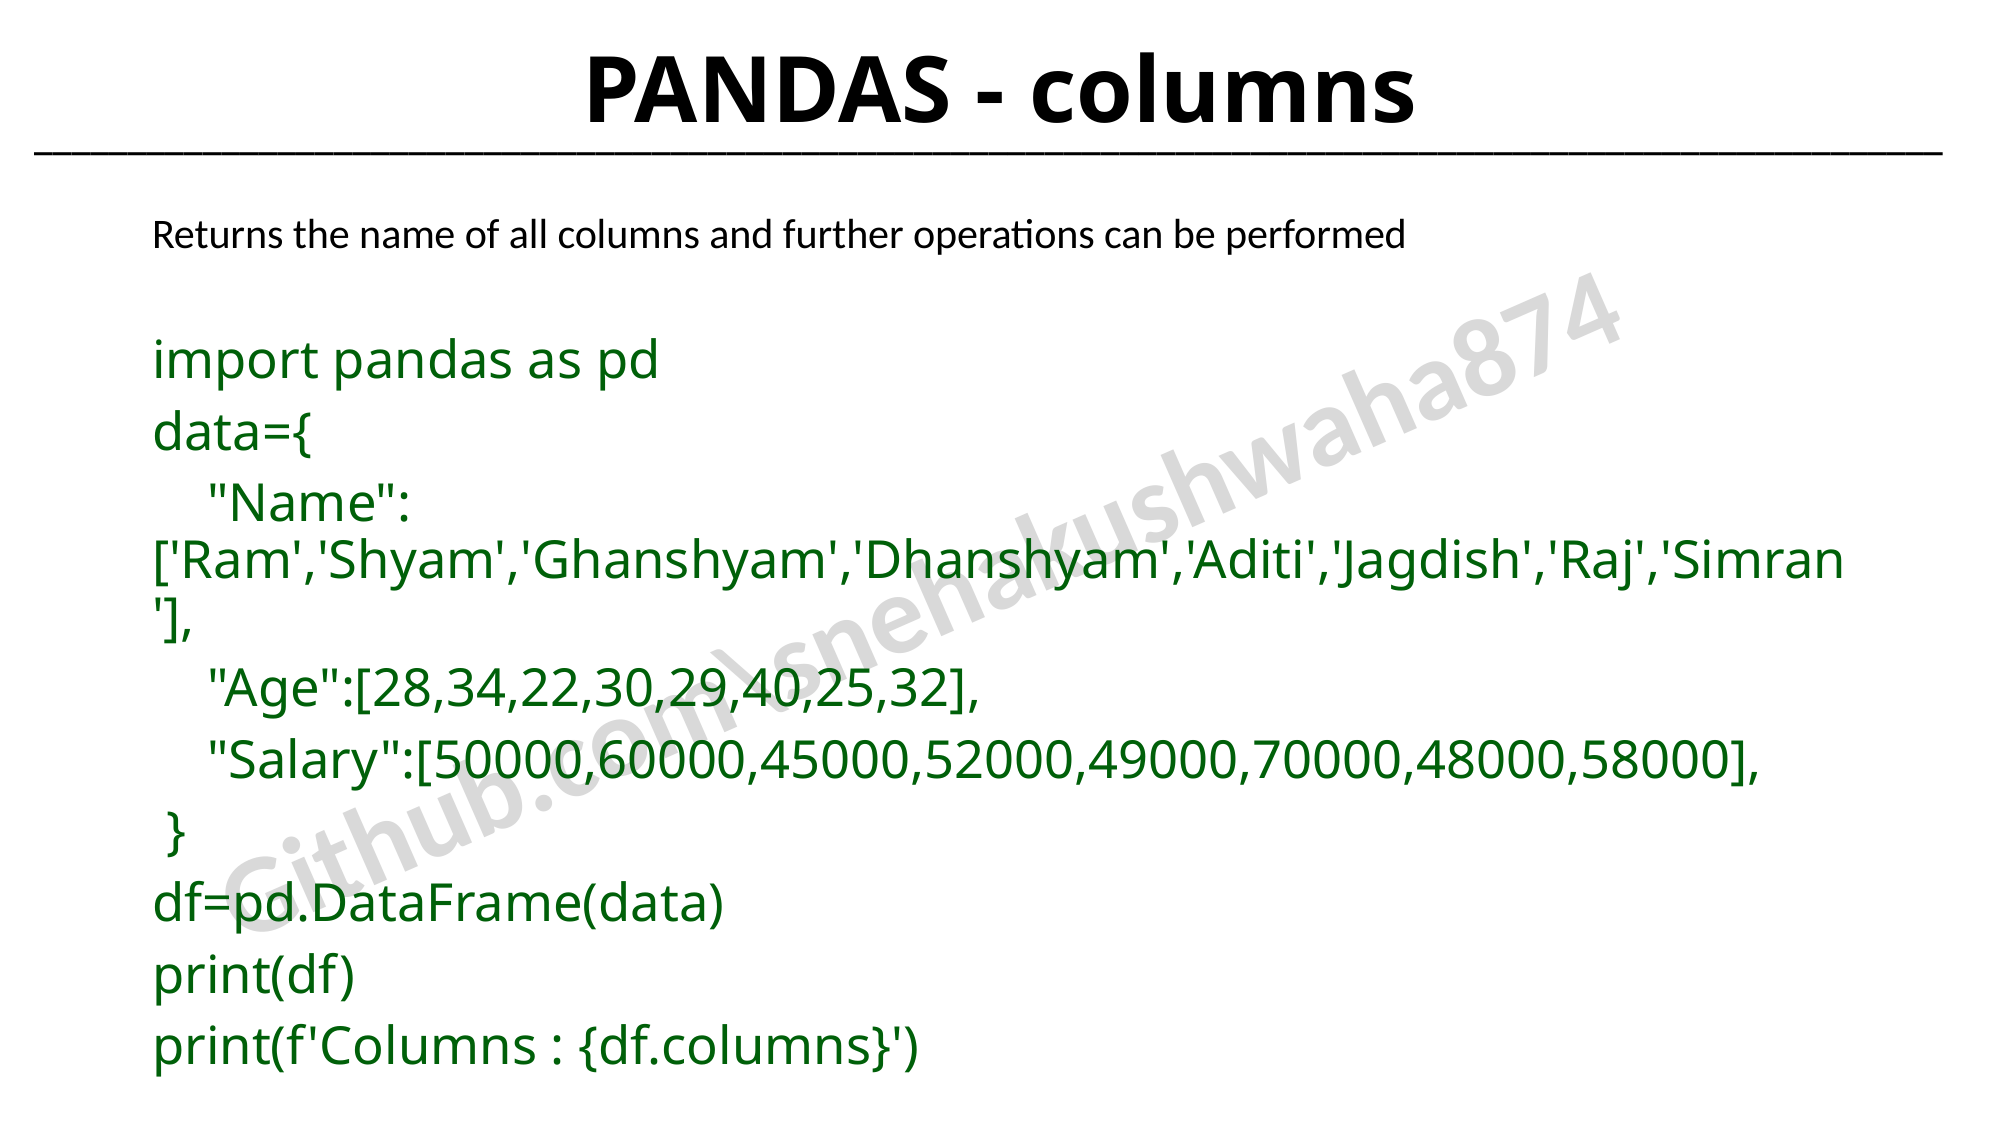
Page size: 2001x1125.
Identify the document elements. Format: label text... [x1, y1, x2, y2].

text_box ______________________________________________________________________________________________________ [19, 105, 1979, 166]
text_box PANDAS - columns [137, 35, 1863, 105]
text_box Returns the name of all columns and further operations can be performed import pandas as pd data={ "Name":['Ram','Shyam','Ghanshyam','Dhanshyam','Aditi','Jagdish','Raj','Simran'], "Age":[28,34,22,30,29,40,25,32], "Salary":[50000,60000,45000,52000,49000,70000,48000,58000], } df=pd.DataFrame(data) print(df) print(f'Columns : {df.columns}') [137, 205, 1863, 1090]
